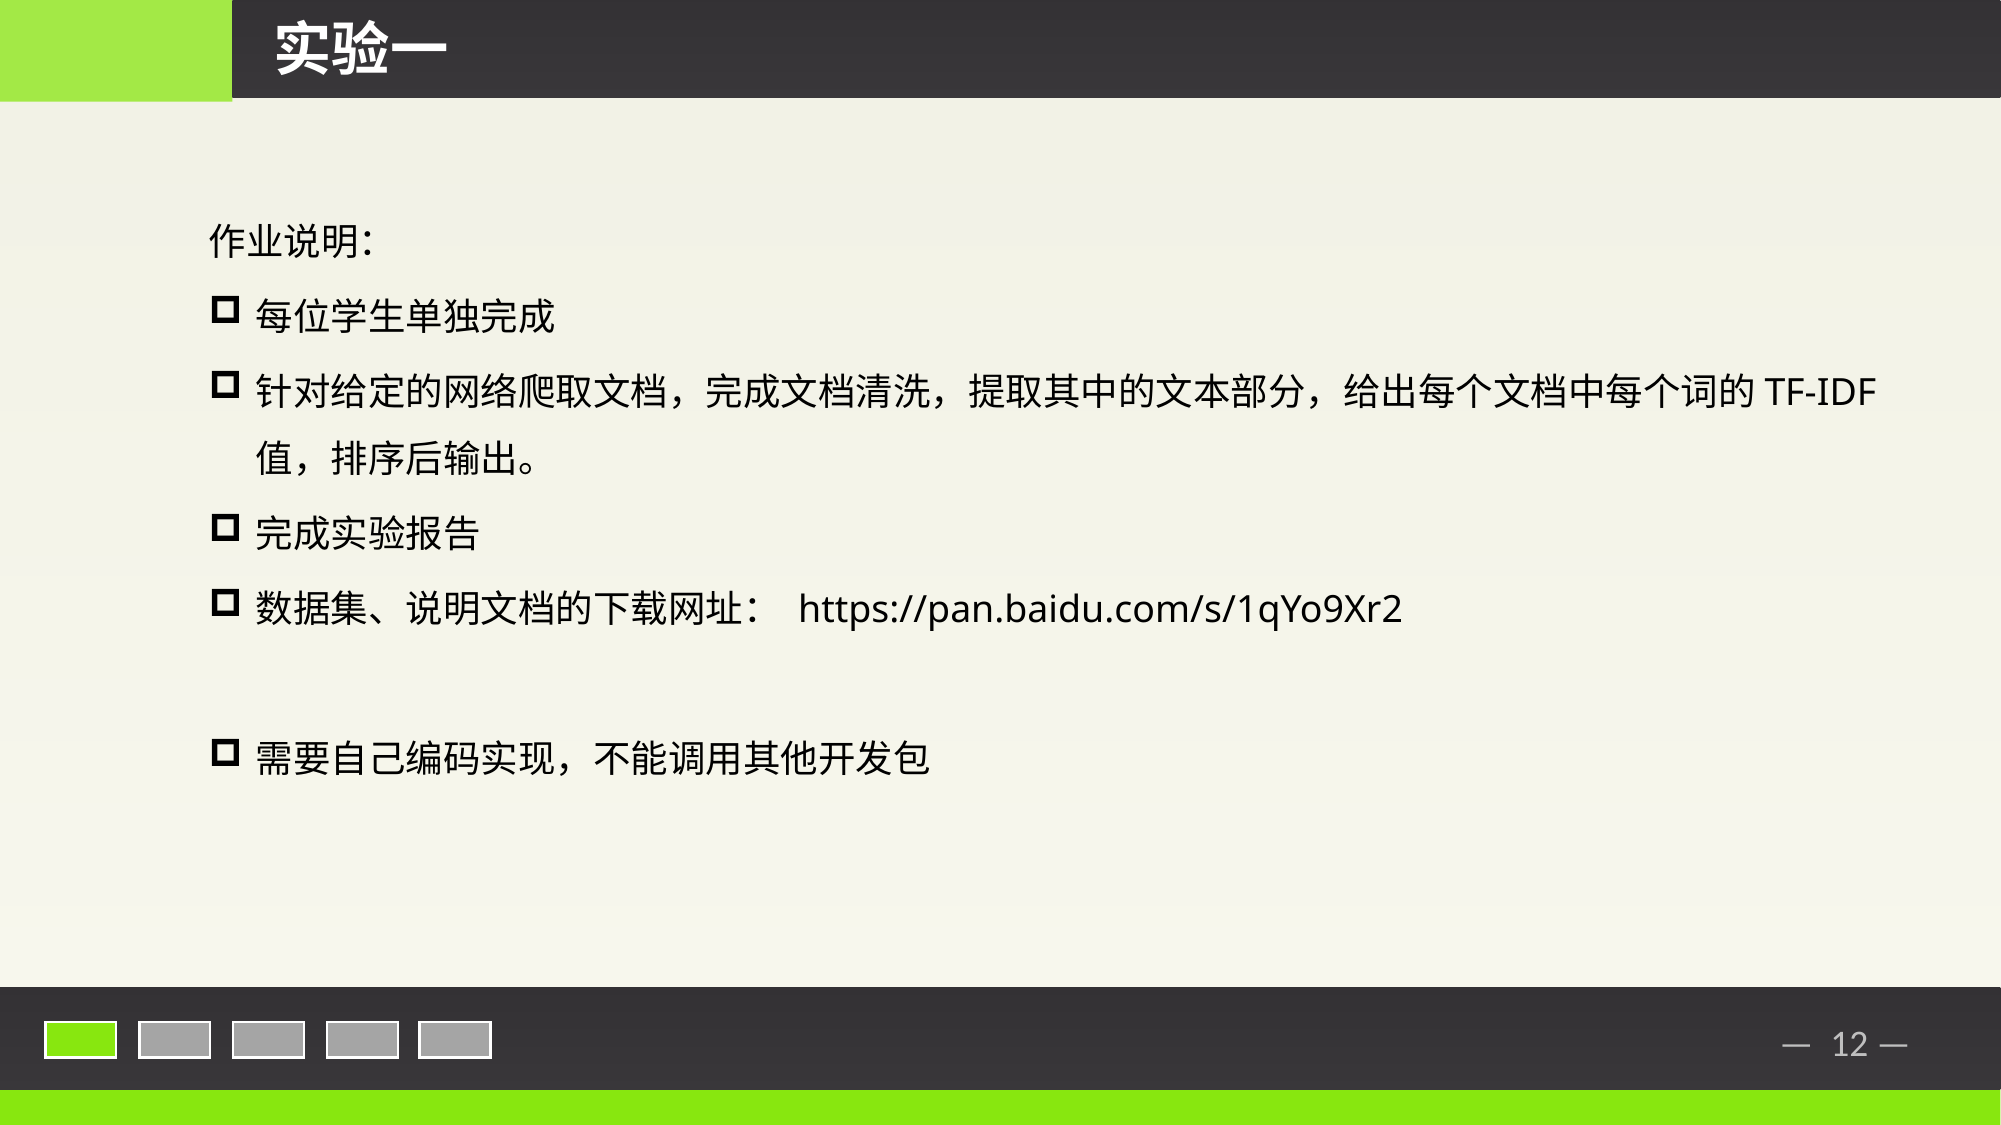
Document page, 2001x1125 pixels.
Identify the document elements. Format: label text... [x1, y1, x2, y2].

text_box [139, 1022, 211, 1058]
text_box [45, 1022, 117, 1058]
text_box 实验一 [258, 4, 1216, 90]
text_box [232, 0, 2001, 98]
text_box [327, 1022, 398, 1058]
text_box [233, 1022, 304, 1058]
text_box 作业说明： 每位学生单独完成 针对给定的网络爬取文档，完成文档清洗，提取其中的文本部分，给出每个文档中每个词的TF-IDF值，排序后输出。 完成实验报告 数据集、说明文档的下载网址： https://pan.baidu.com/s/1qYo9Xr2 需要自己编码实现，不能调用其他开发包 [139, 187, 1921, 953]
text_box [0, 0, 233, 102]
text_box [419, 1022, 491, 1058]
